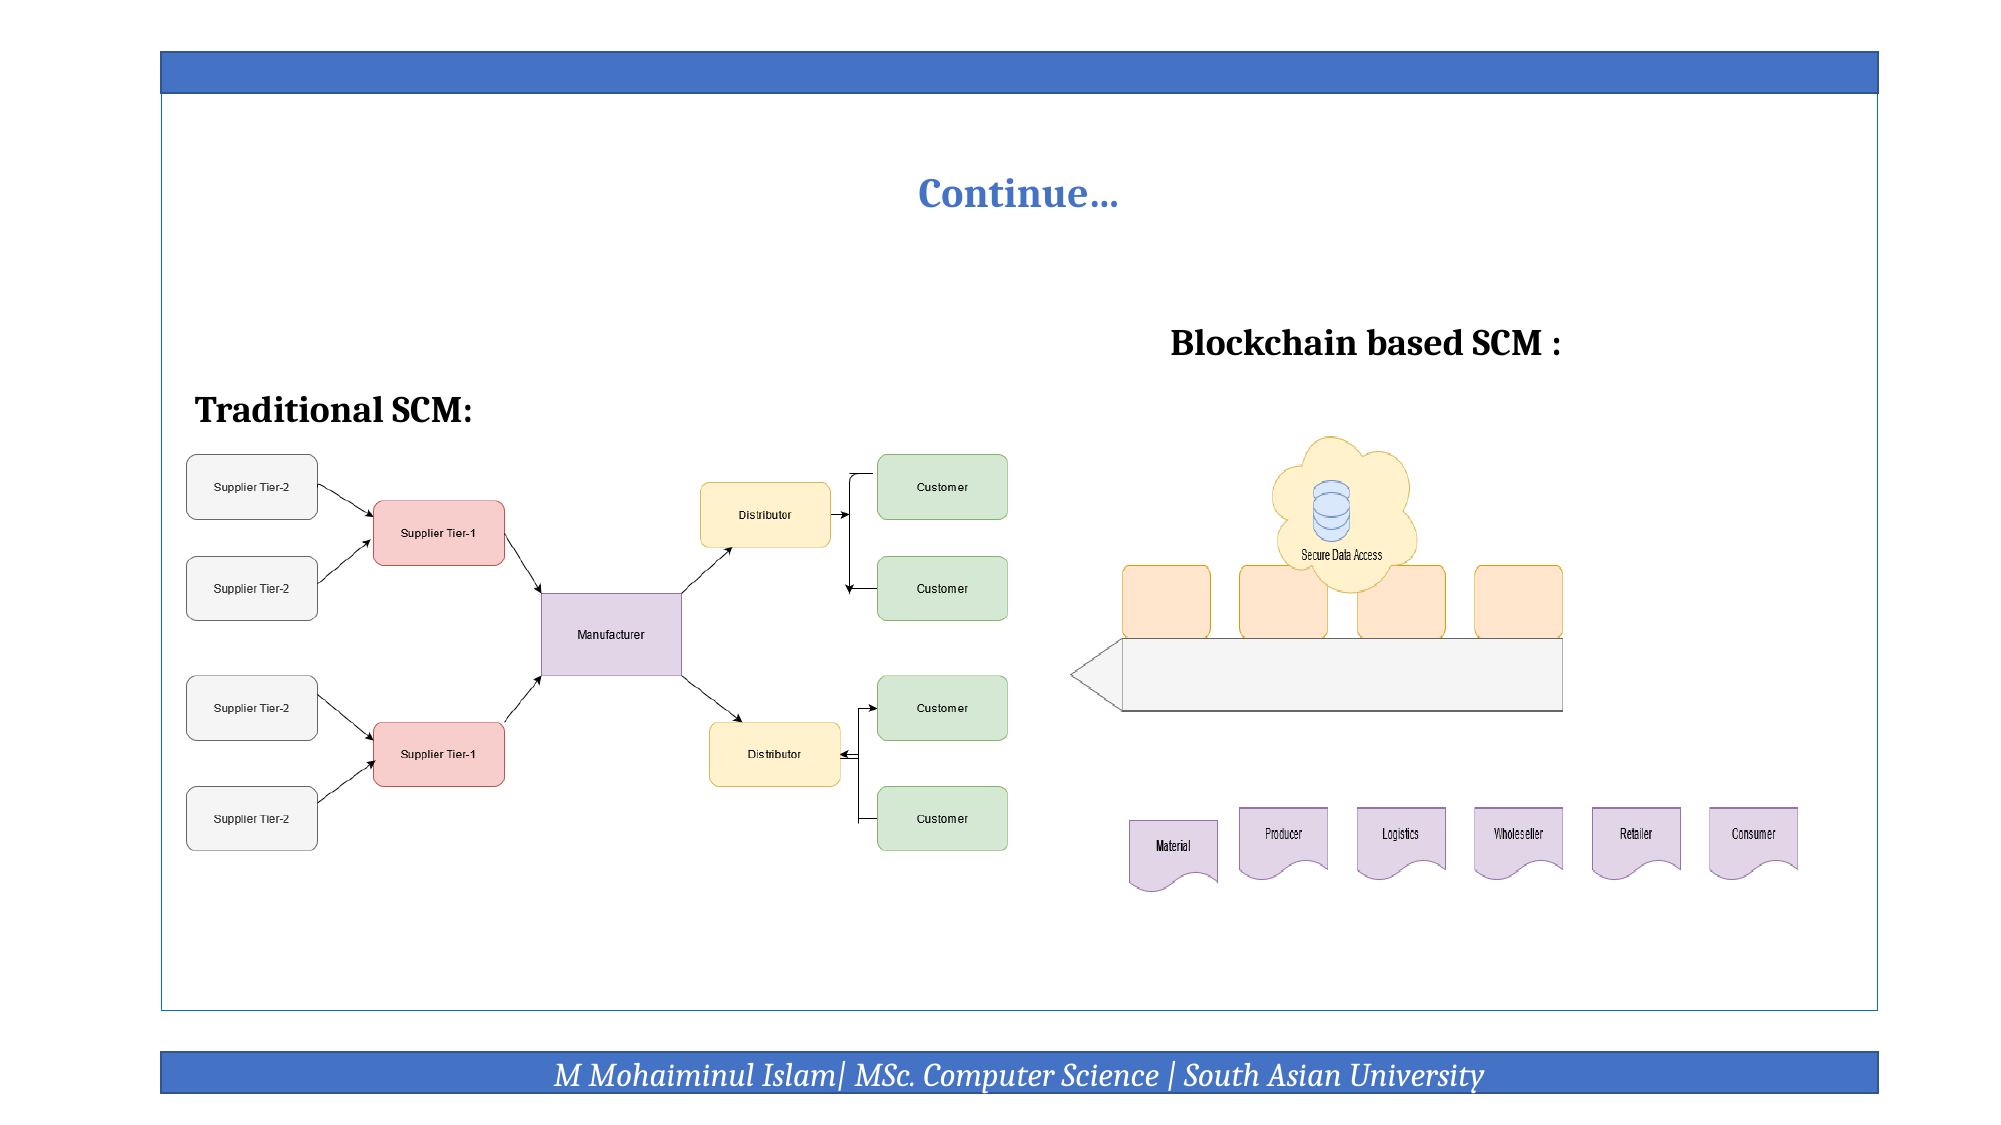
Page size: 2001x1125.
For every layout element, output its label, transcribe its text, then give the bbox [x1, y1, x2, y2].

text_box [160, 51, 1879, 94]
list Continue… Blockchain based SCM : Traditional SCM: [161, 94, 1878, 1011]
picture [1070, 420, 1798, 894]
text_box M Mohaiminul Islam| MSc. Computer Science | South Asian University [160, 1051, 1879, 1094]
picture [186, 454, 1008, 852]
